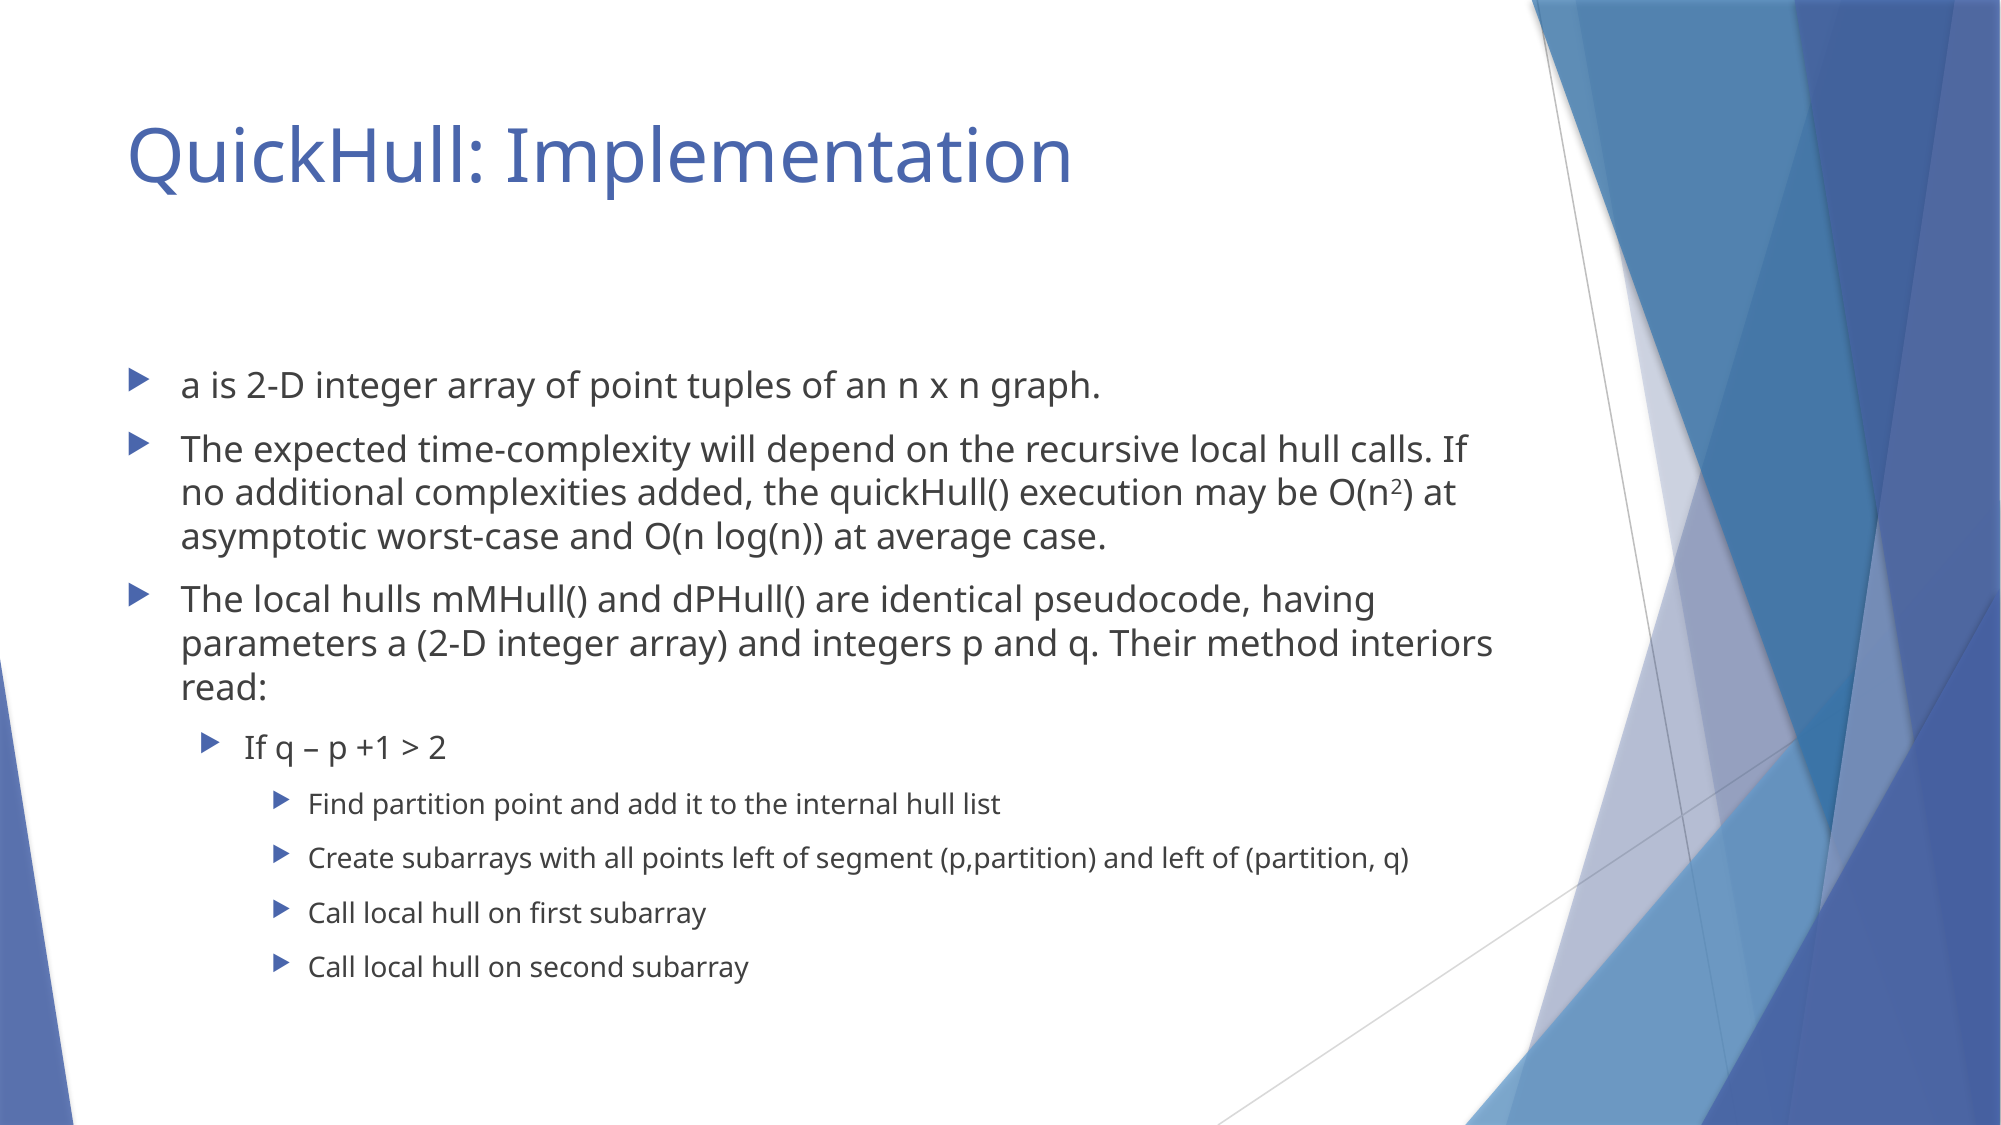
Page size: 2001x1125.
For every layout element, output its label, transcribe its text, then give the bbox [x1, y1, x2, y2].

list a is 2-D integer array of point tuples of an n x n graph. The expected time-complexity will depend on the recursive local hull calls. If no additional complexities added, the quickHull() execution may be O(n2) at asymptotic worst-case and O(n log(n)) at average case. The local hulls mMHull() and dPHull() are identical pseudocode, having parameters a (2-D integer array) and integers p and q. Their method interiors read: If q – p +1 > 2 Find partition point and add it to the internal hull list Create subarrays with all points left of segment (p,partition) and left of (partition, q) Call local hull on first subarray Call local hull on second subarray [111, 354, 1522, 992]
title QuickHull: Implementation [111, 99, 1522, 317]
